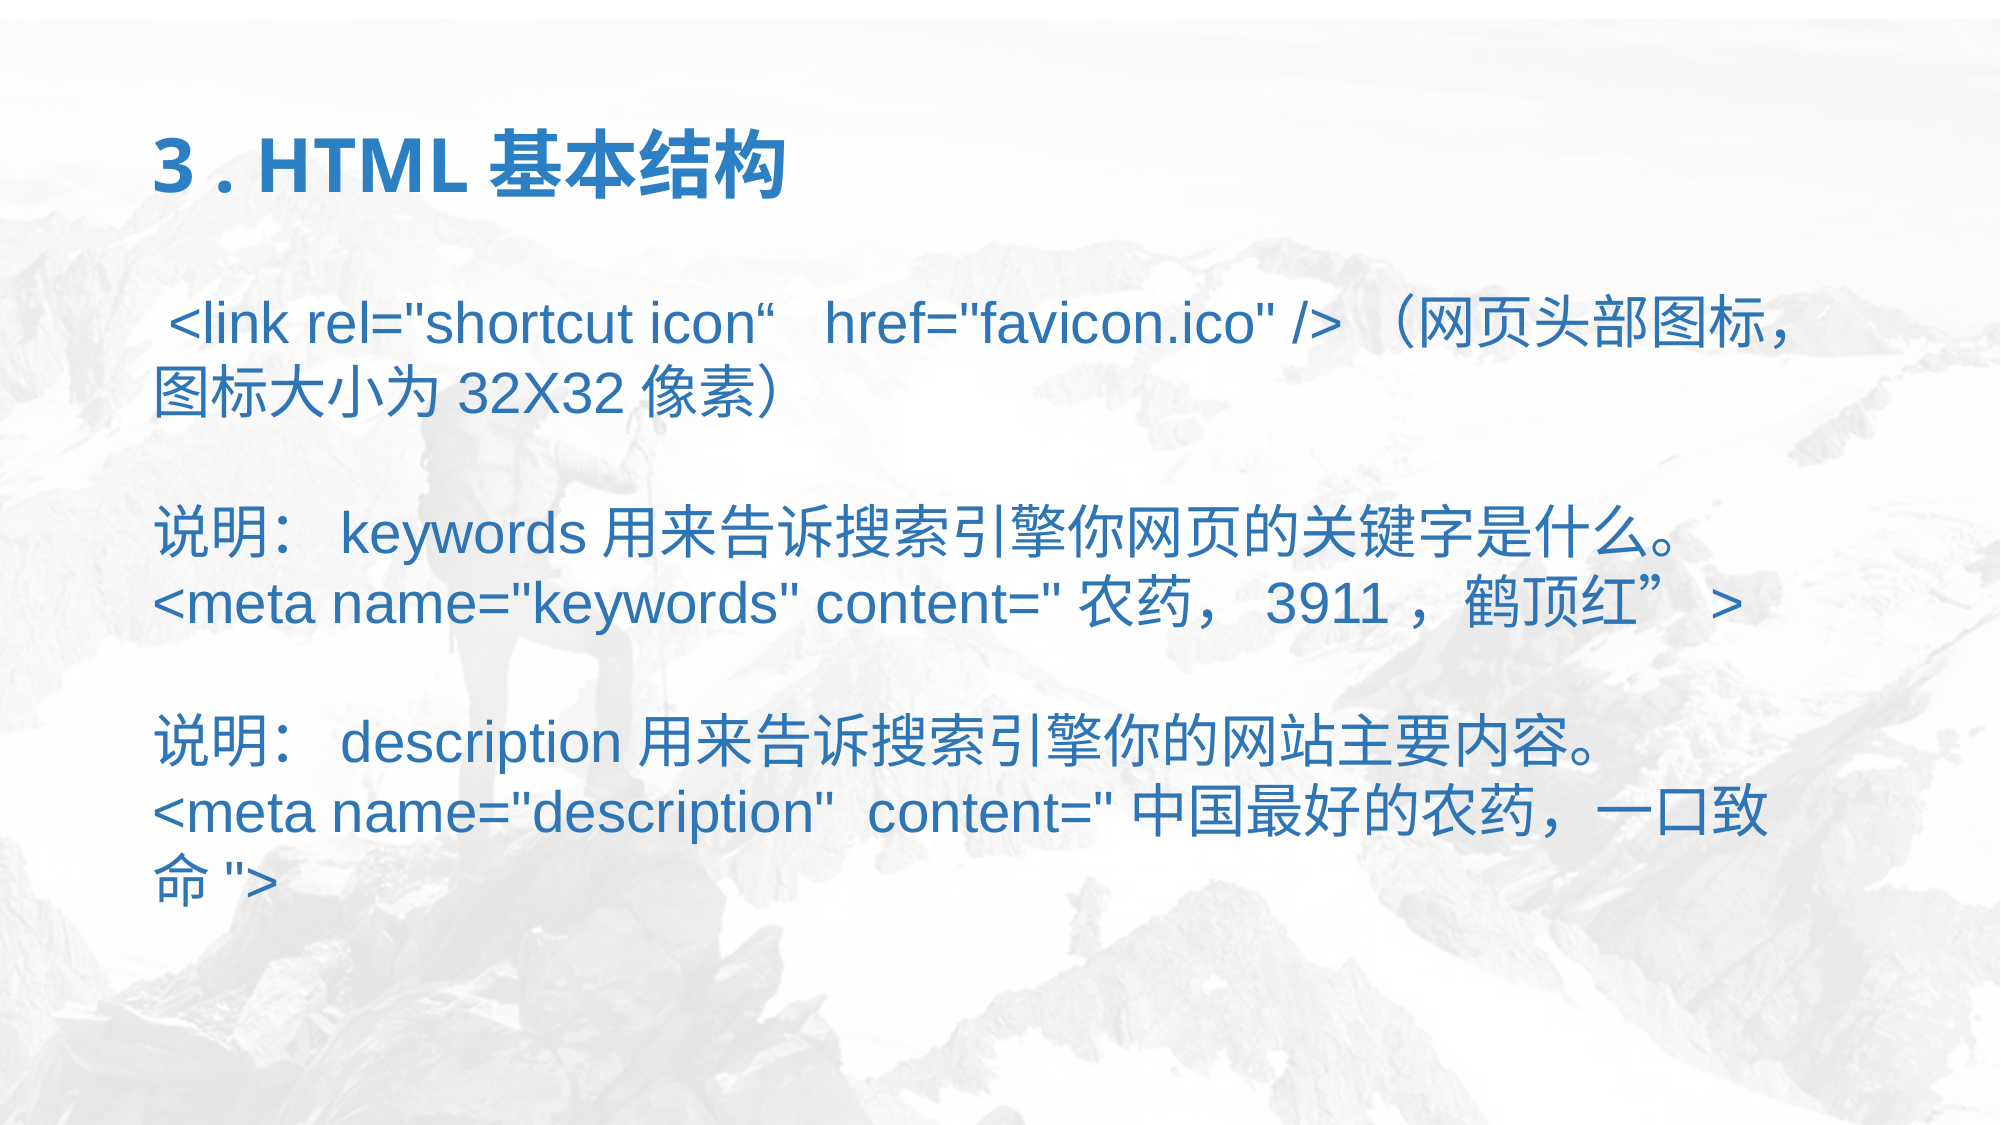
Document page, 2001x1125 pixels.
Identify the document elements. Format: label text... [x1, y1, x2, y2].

title 3 . HTML基本结构 [137, 59, 1863, 245]
picture [0, 0, 2001, 1125]
list [137, 245, 1863, 1069]
text_box <link rel="shortcut icon“ href="favicon.ico" />（网页头部图标，图标大小为32X32像素） 说明：keywords用来告诉搜索引擎你网页的关键字是什么。 <meta name="keywords" content="农药，3911，鹤顶红”> 说明：description用来告诉搜索引擎你的网站主要内容。 <meta name="description" content="中国最好的农药，一口致命"> [137, 277, 1835, 922]
